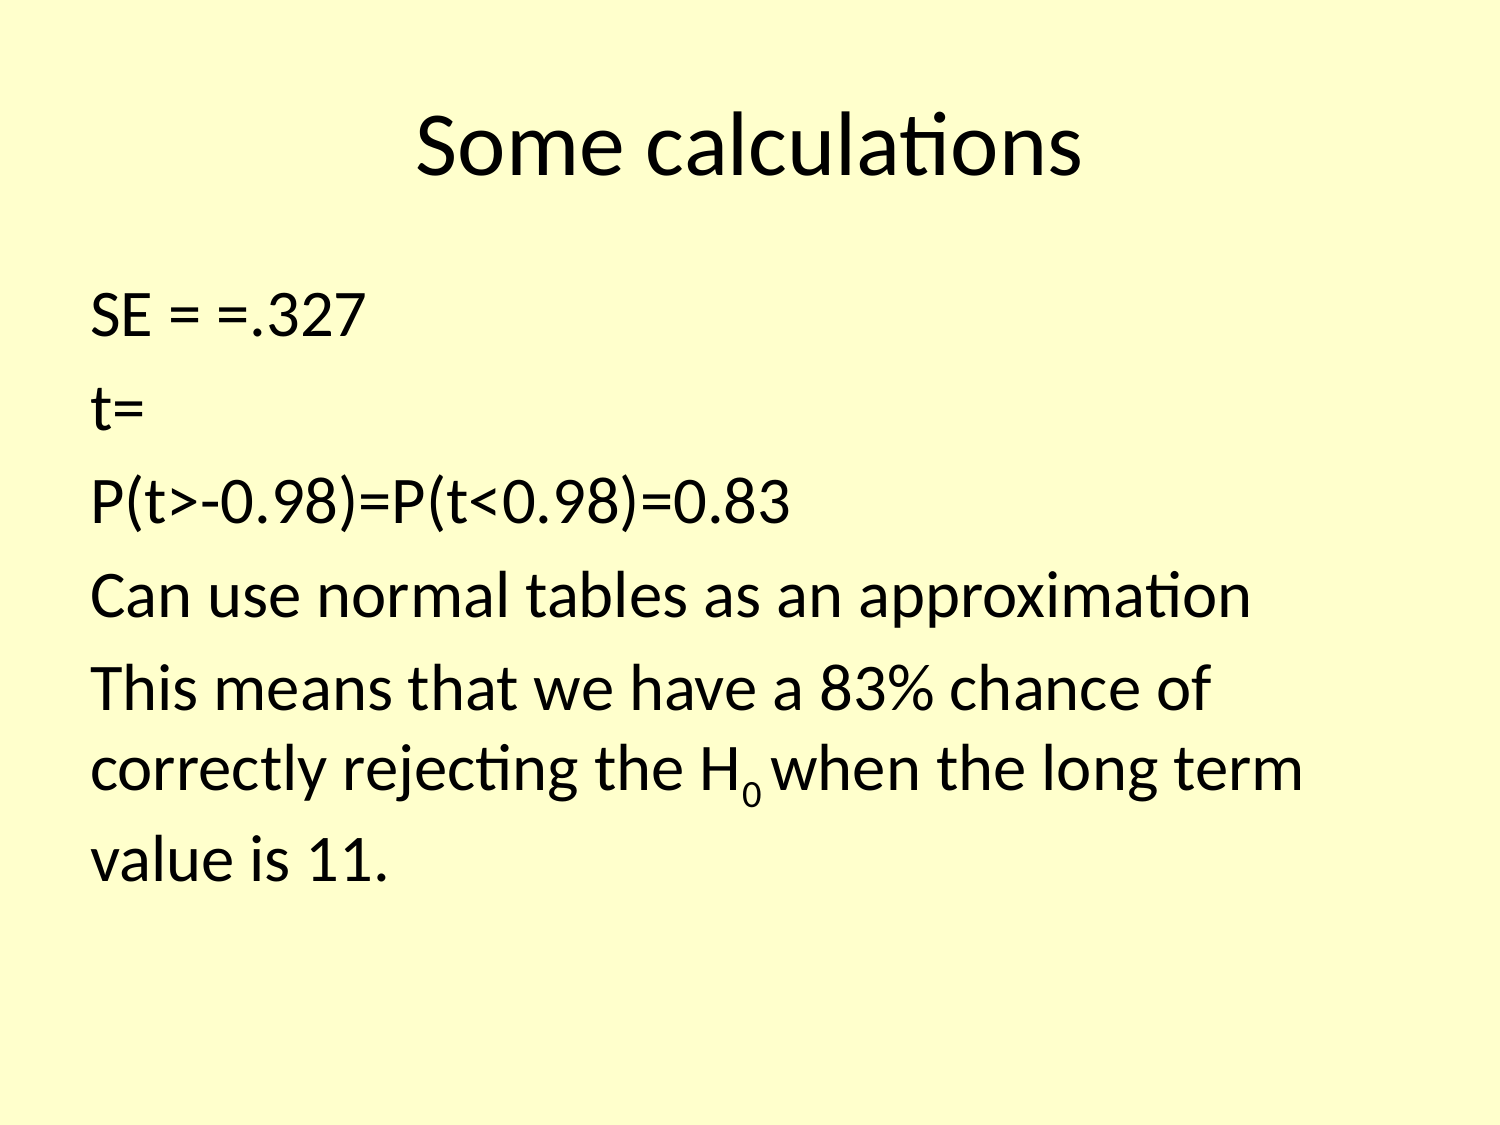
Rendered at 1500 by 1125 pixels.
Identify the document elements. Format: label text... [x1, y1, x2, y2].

title Some calculations [75, 45, 1425, 233]
